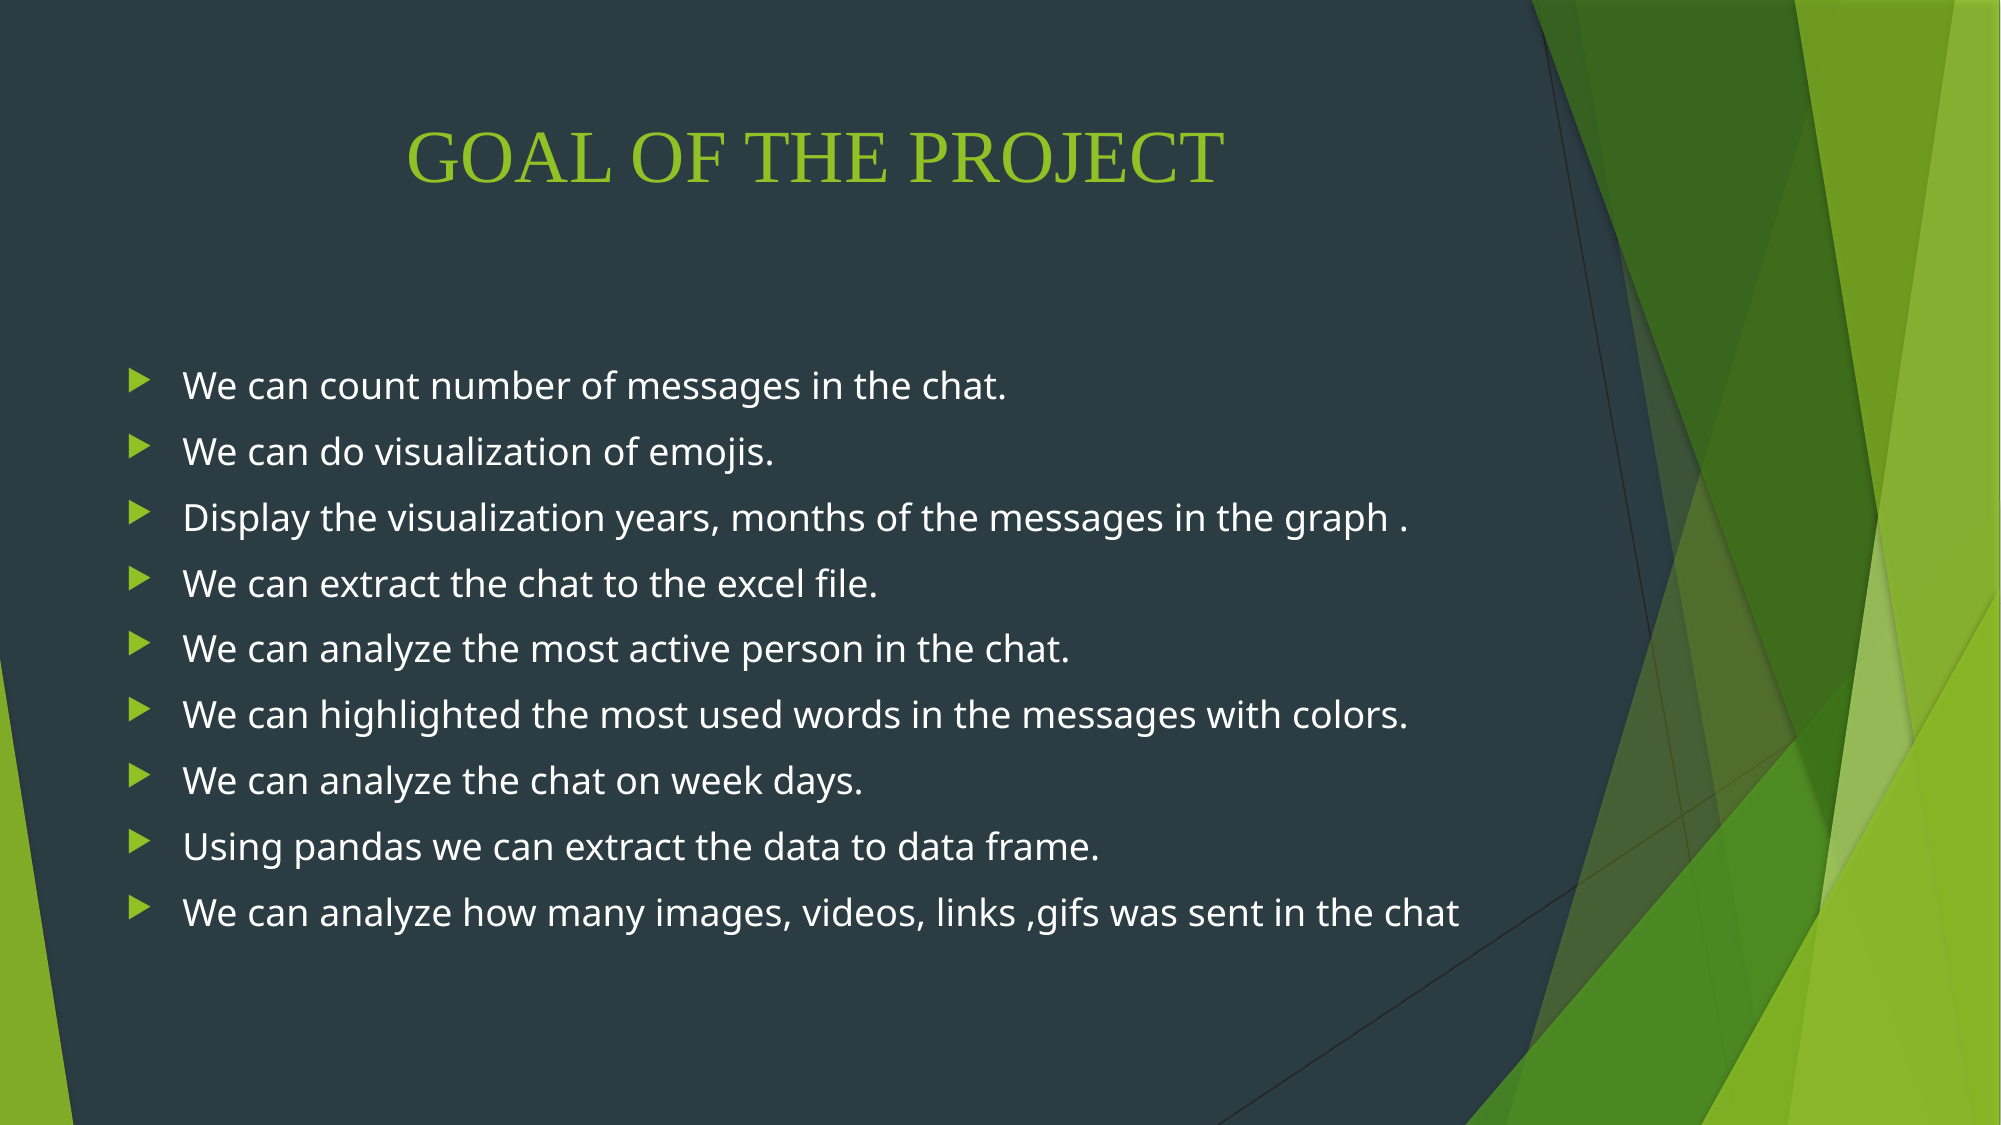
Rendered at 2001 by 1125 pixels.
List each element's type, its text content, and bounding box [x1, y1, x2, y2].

list We can count number of messages in the chat. We can do visualization of emojis. Display the visualization years, months of the messages in the graph . We can extract the chat to the excel file. We can analyze the most active person in the chat. We can highlighted the most used words in the messages with colors. We can analyze the chat on week days. Using pandas we can extract the data to data frame. We can analyze how many images, videos, links ,gifs was sent in the chat [111, 354, 1522, 992]
title GOAL OF THE PROJECT [111, 99, 1522, 317]
